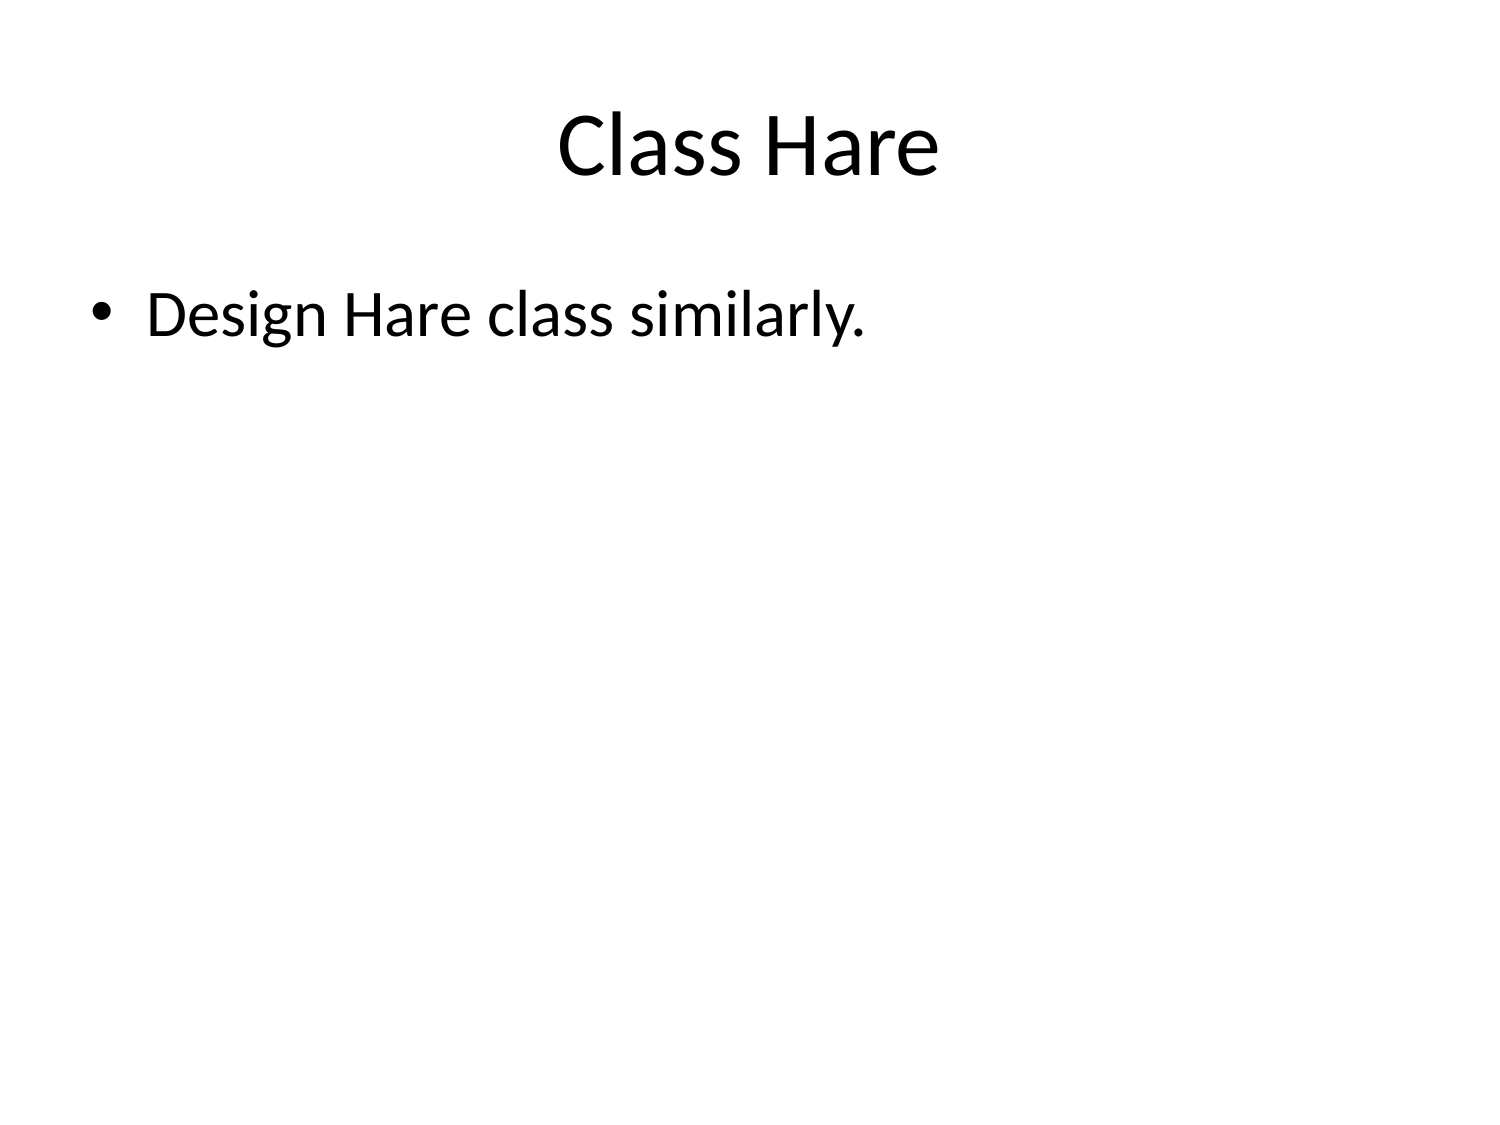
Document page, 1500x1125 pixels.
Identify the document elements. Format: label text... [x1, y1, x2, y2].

list Design Hare class similarly. [75, 262, 1425, 1005]
title Class Hare [75, 45, 1425, 233]
